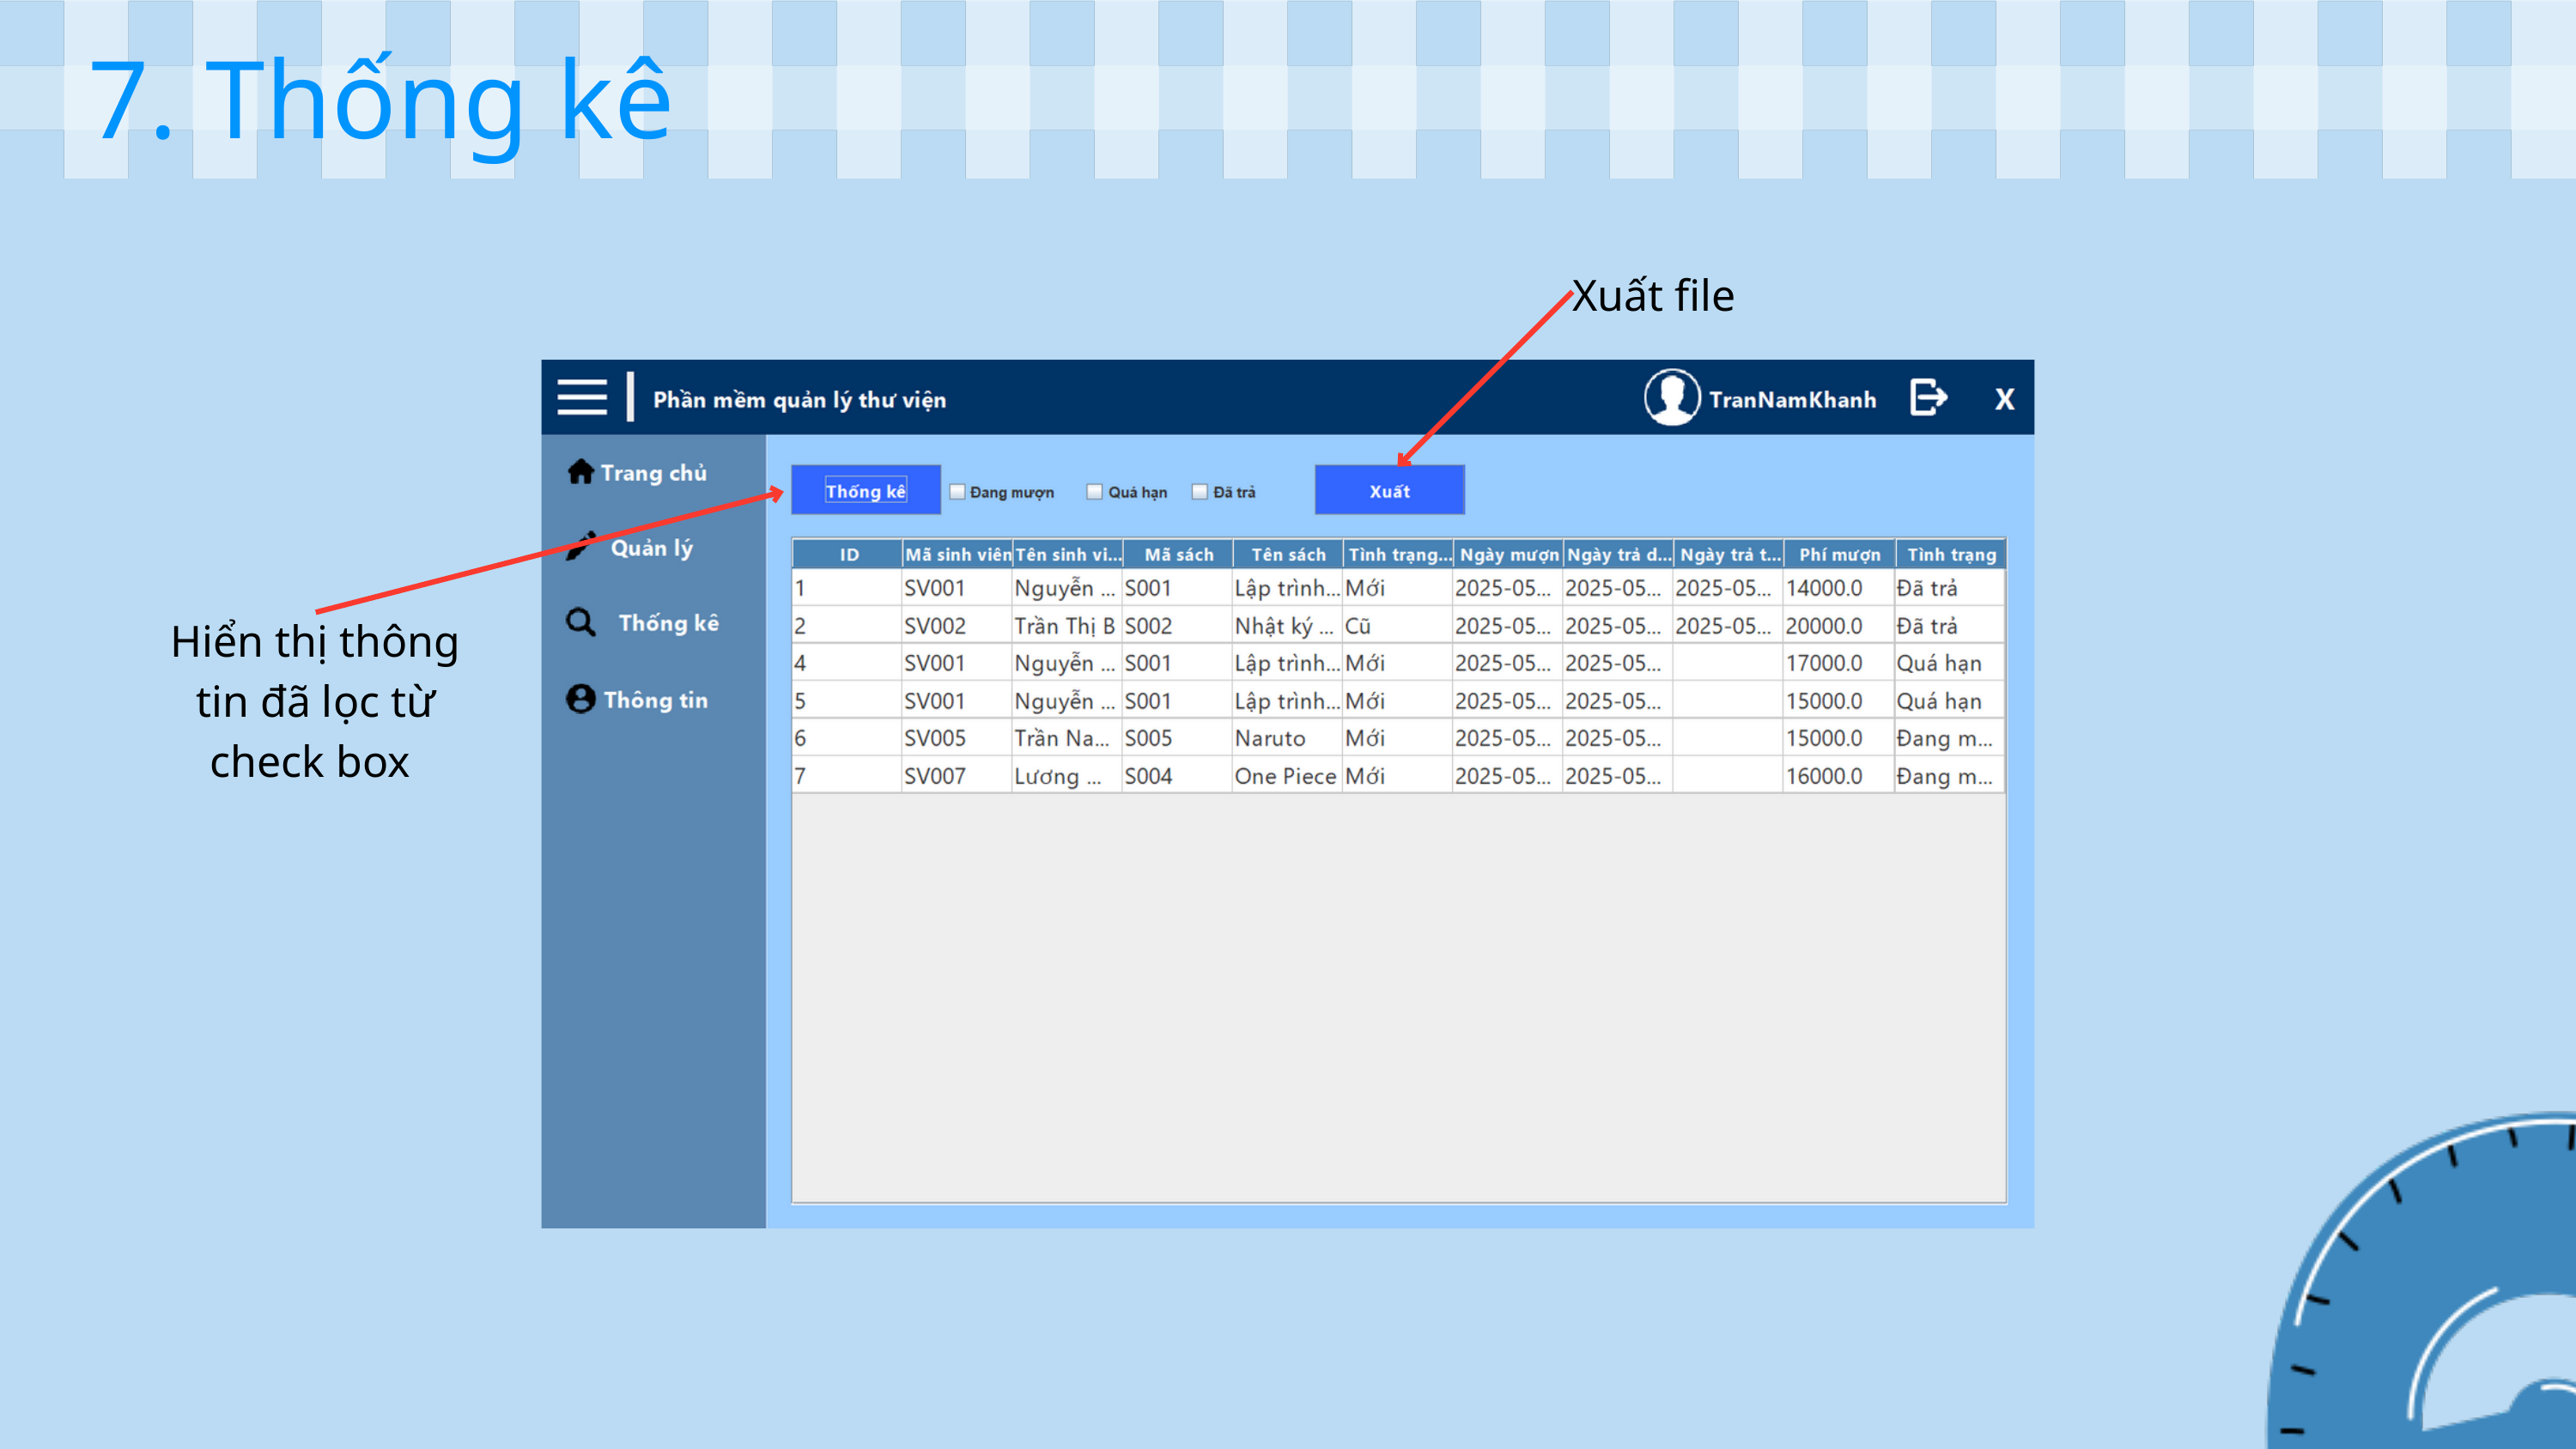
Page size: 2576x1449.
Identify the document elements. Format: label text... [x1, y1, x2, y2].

text_box Xuất file [1483, 259, 1826, 320]
text_box [0, 0, 2576, 179]
text_box [1397, 320, 1545, 467]
text_box 7. Thống kê [88, 9, 1976, 161]
text_box [2196, 1100, 2576, 1449]
text_box Hiển thị thông tin đã lọc từ check box [144, 605, 487, 786]
text_box [541, 360, 2035, 1228]
